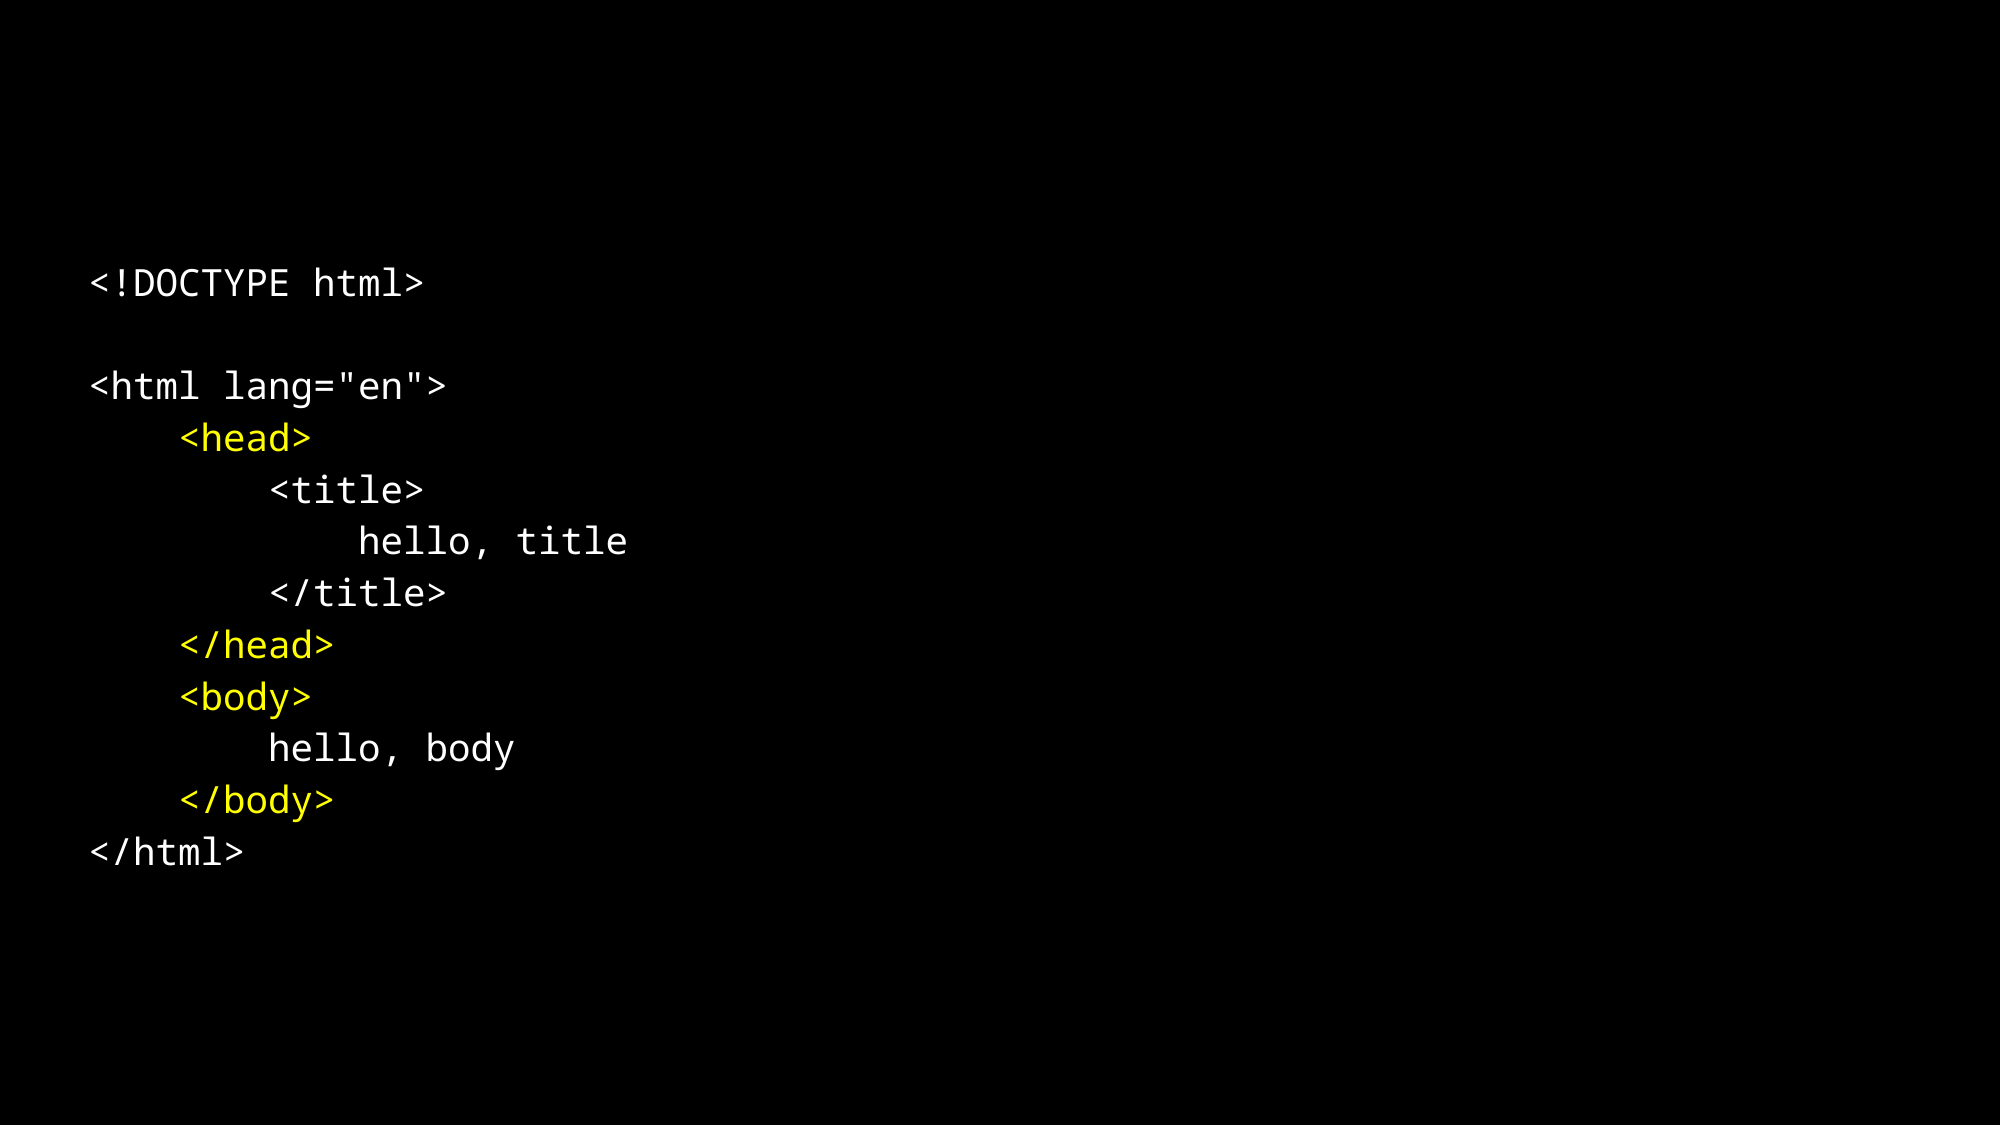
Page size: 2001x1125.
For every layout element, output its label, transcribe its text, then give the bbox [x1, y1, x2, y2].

list <!DOCTYPE html> <html lang="en"> <head> <title> hello, title </title> </head> <body> hello, body </body> </html> [68, 151, 1932, 973]
